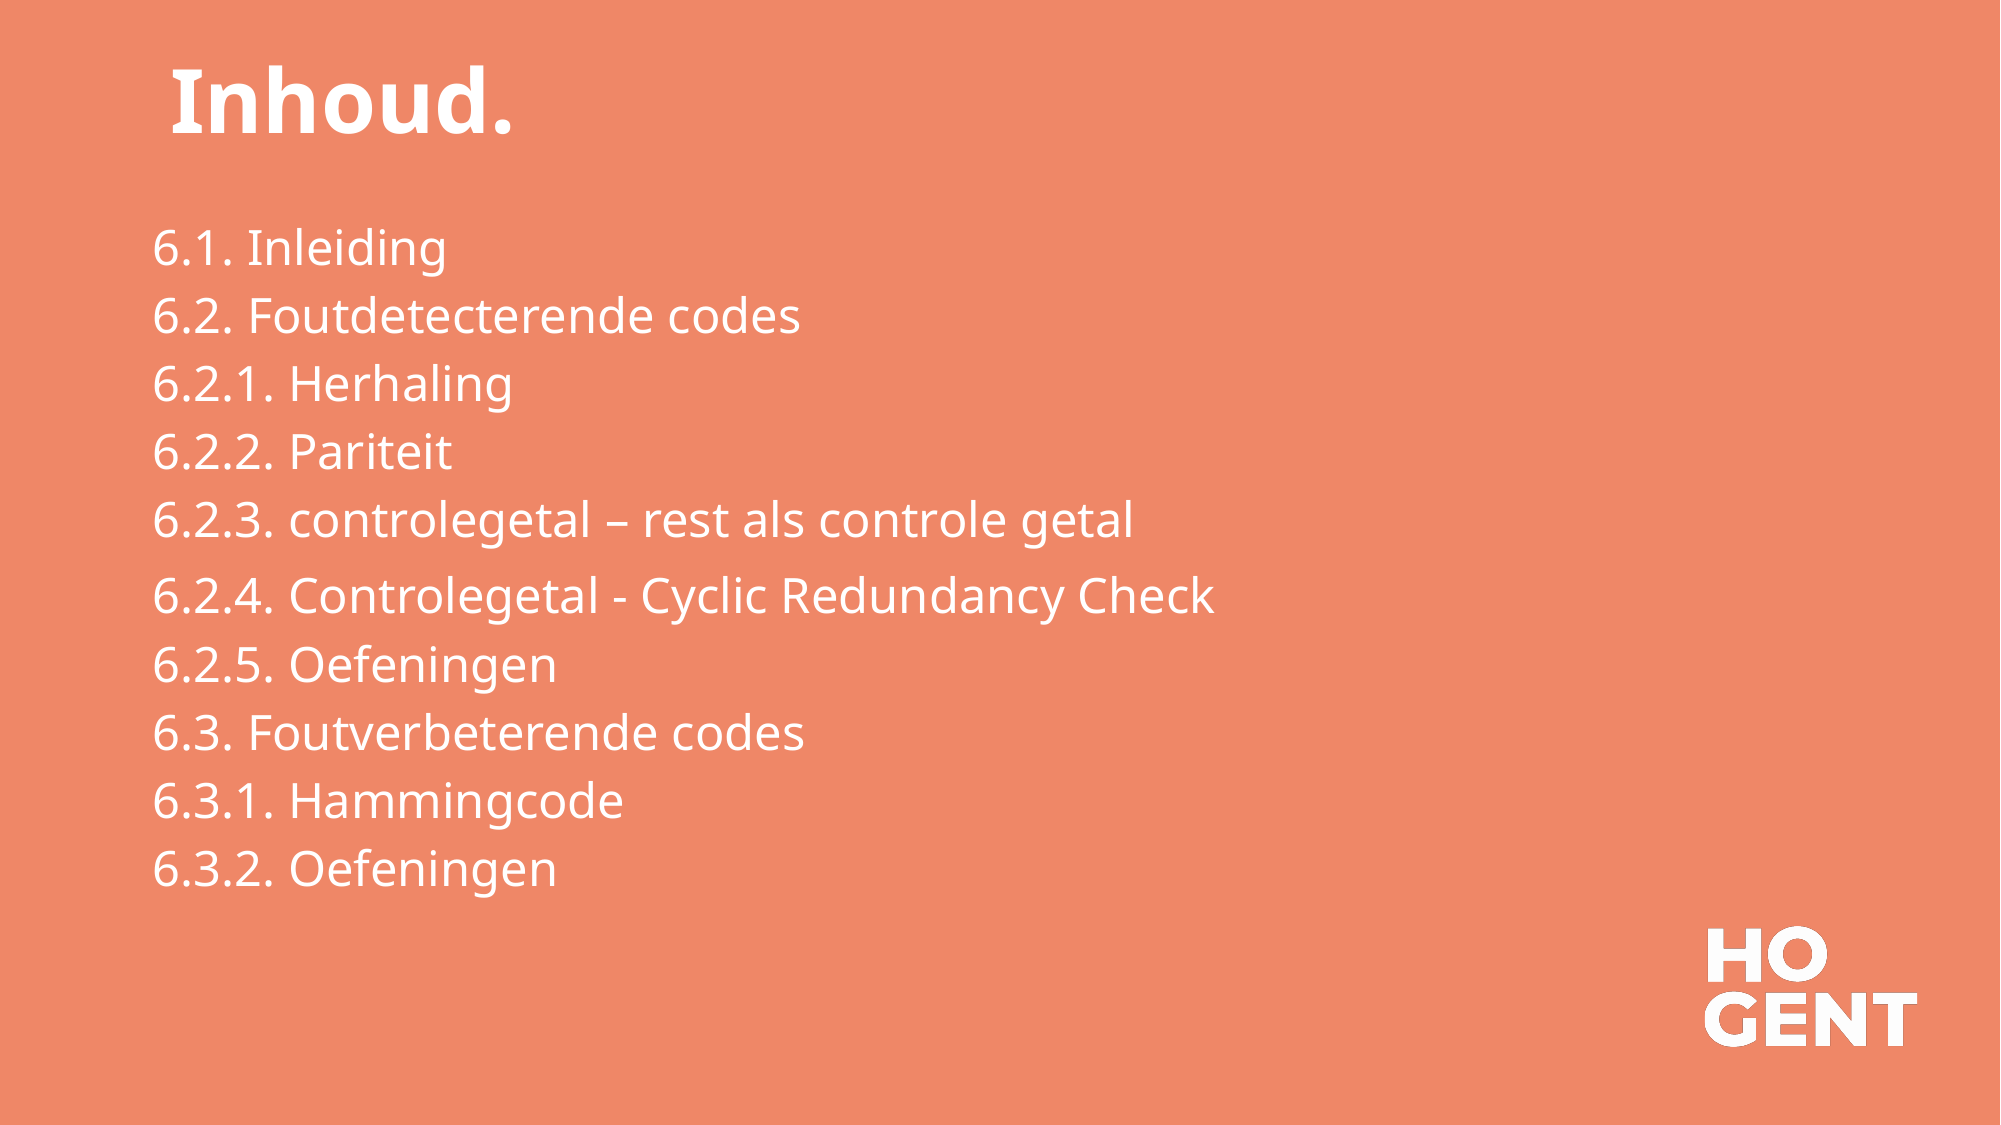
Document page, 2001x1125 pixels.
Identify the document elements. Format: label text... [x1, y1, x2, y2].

text_box Inhoud. [150, 34, 1850, 186]
text_box 6.1. Inleiding 6.2. Foutdetecterende codes 6.2.1. Herhaling 6.2.2. Pariteit 6.2.3. controlegetal – rest als controle getal 6.2.4. Controlegetal - Cyclic Redundancy Check 6.2.5. Oefeningen 6.3. Foutverbeterende codes 6.3.1. Hammingcode 6.3.2. Oefeningen [46, 206, 1829, 1112]
